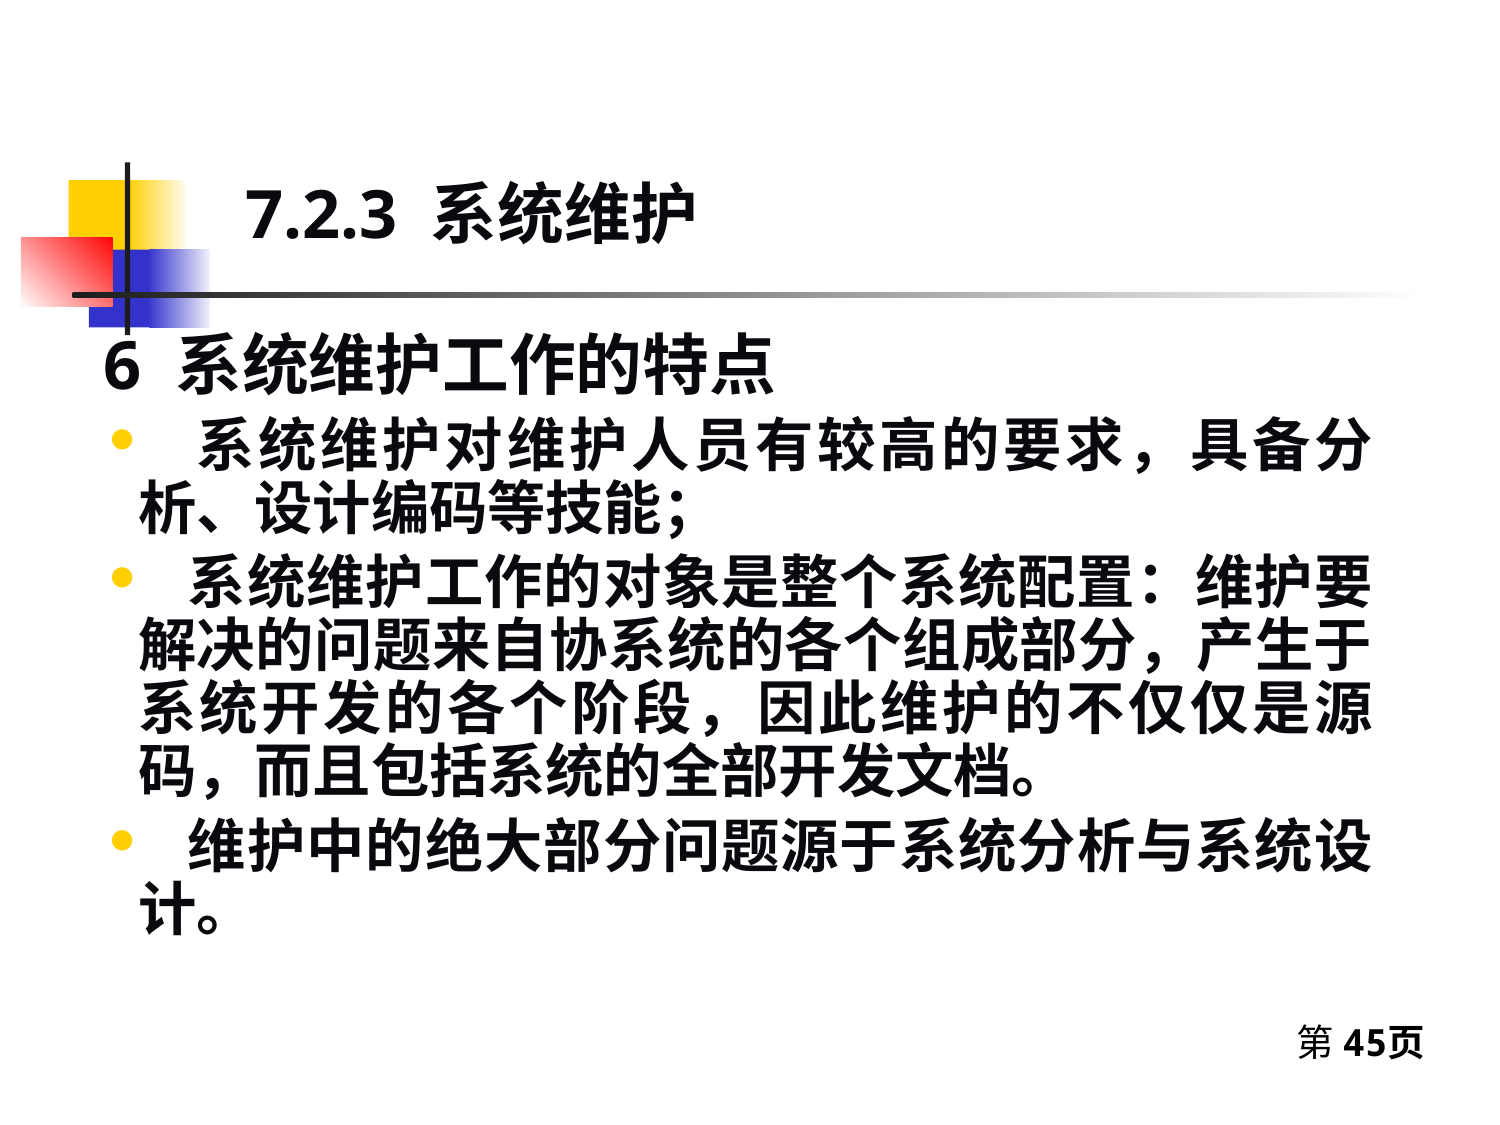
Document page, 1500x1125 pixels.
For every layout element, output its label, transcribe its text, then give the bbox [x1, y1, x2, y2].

text_box 7.2.3 系统维护 [230, 137, 786, 288]
list 6 系统维护工作的特点 系统维护对维护人员有较高的要求，具备分析、设计编码等技能； 系统维护工作的对象是整个系统配置：维护要解决的问题来自协系统的各个组成部分，产生于系统开发的各个阶段，因此维护的不仅仅是源码，而且包括系统的全部开发文档。 维护中的绝大部分问题源于系统分析与系统设计。 [64, 324, 1388, 1012]
